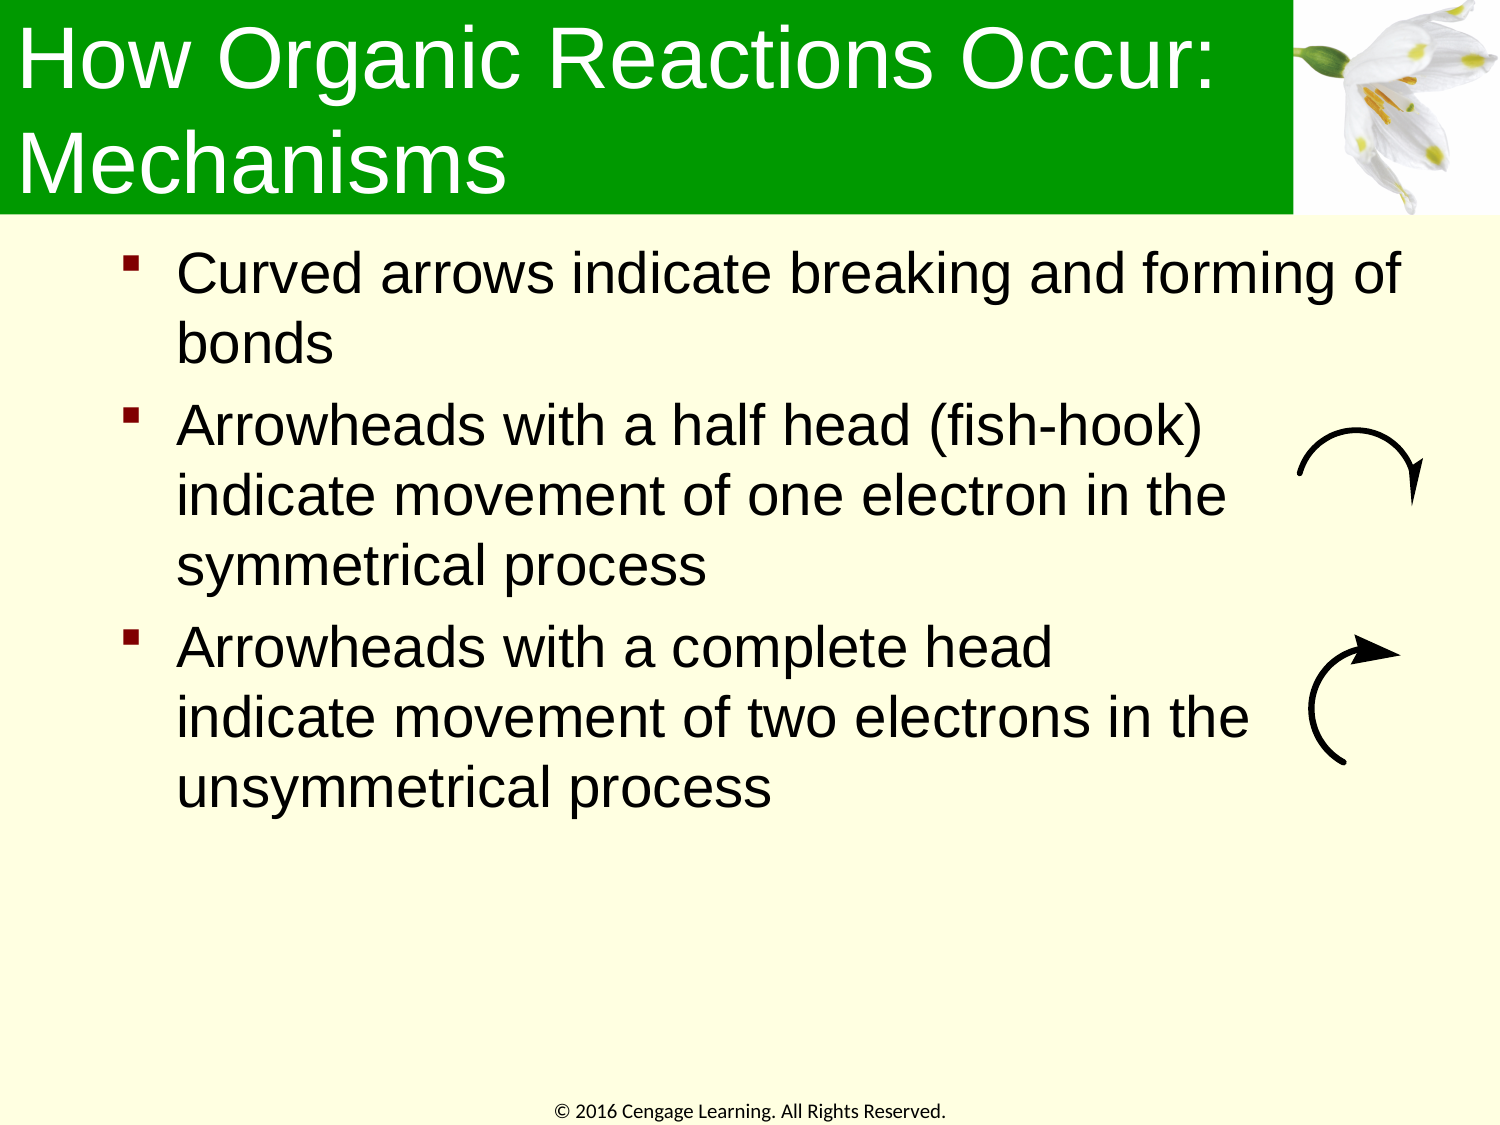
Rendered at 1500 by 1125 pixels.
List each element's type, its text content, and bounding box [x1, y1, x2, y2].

picture [1293, 0, 1500, 215]
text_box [1281, 412, 1441, 523]
title How Organic Reactions Occur: Mechanisms [0, 0, 1288, 213]
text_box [1291, 620, 1421, 783]
list Curved arrows indicate breaking and forming of bonds Arrowheads with a half head (fish-hook) indicate movement of one electron in the symmetrical process Arrowheads with a complete head indicate movement of two electrons in the unsymmetrical process [103, 227, 1450, 1065]
